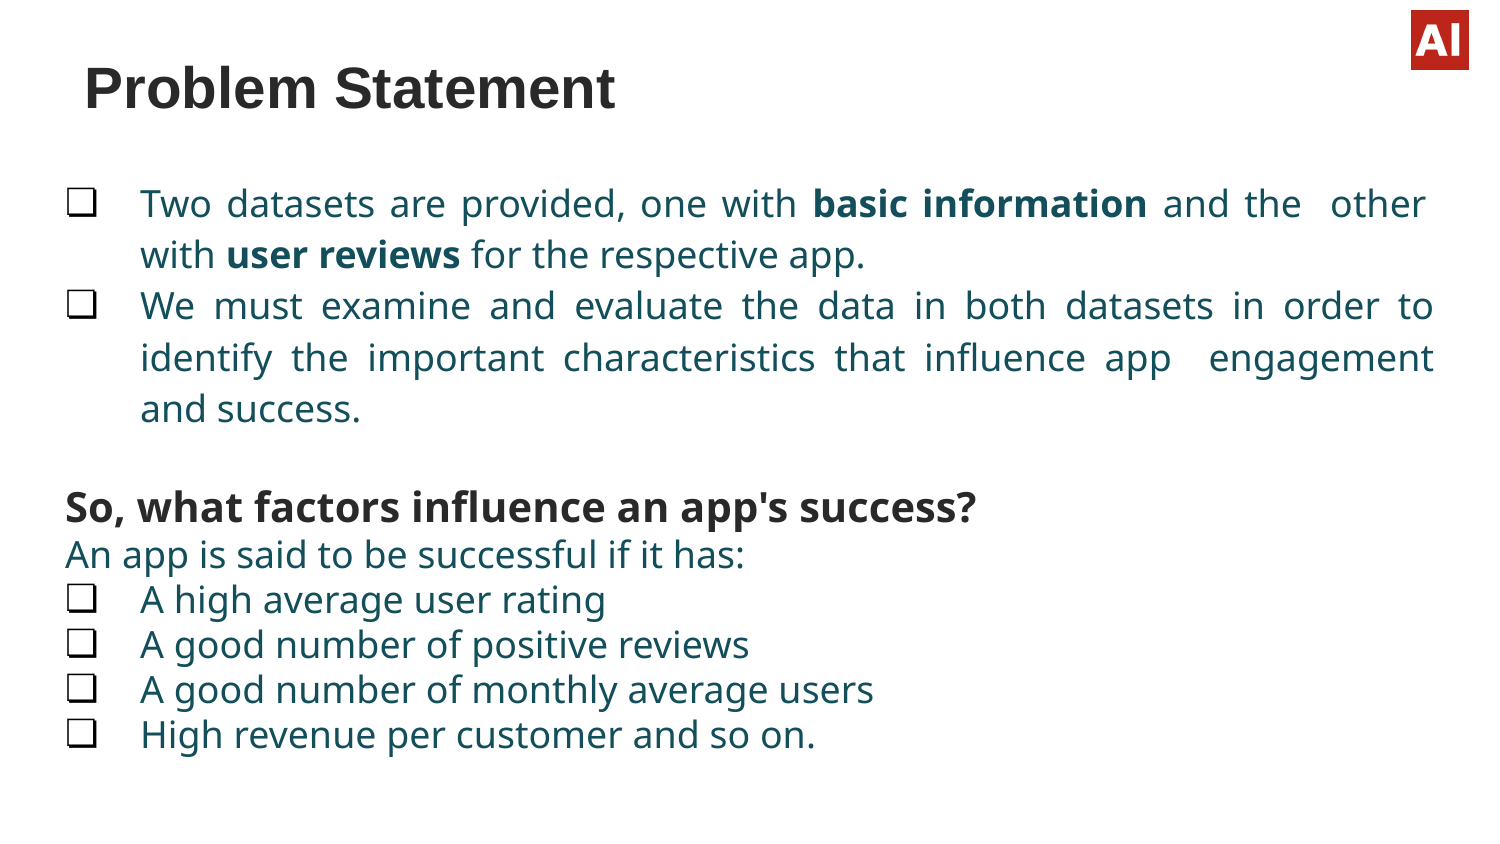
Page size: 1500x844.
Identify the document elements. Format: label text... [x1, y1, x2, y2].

picture [1411, 10, 1469, 70]
text_box Two datasets are provided, one with basic information and the other with user reviews for the respective app. We must examine and evaluate the data in both datasets in order to identify the important characteristics that inﬂuence app engagement and success. So, what factors inﬂuence an app's success? An app is said to be successful if it has: A high average user rating A good number of positive reviews A good number of monthly average users High revenue per customer and so on. [63, 171, 1437, 756]
text_box Problem Statement [82, 48, 765, 121]
